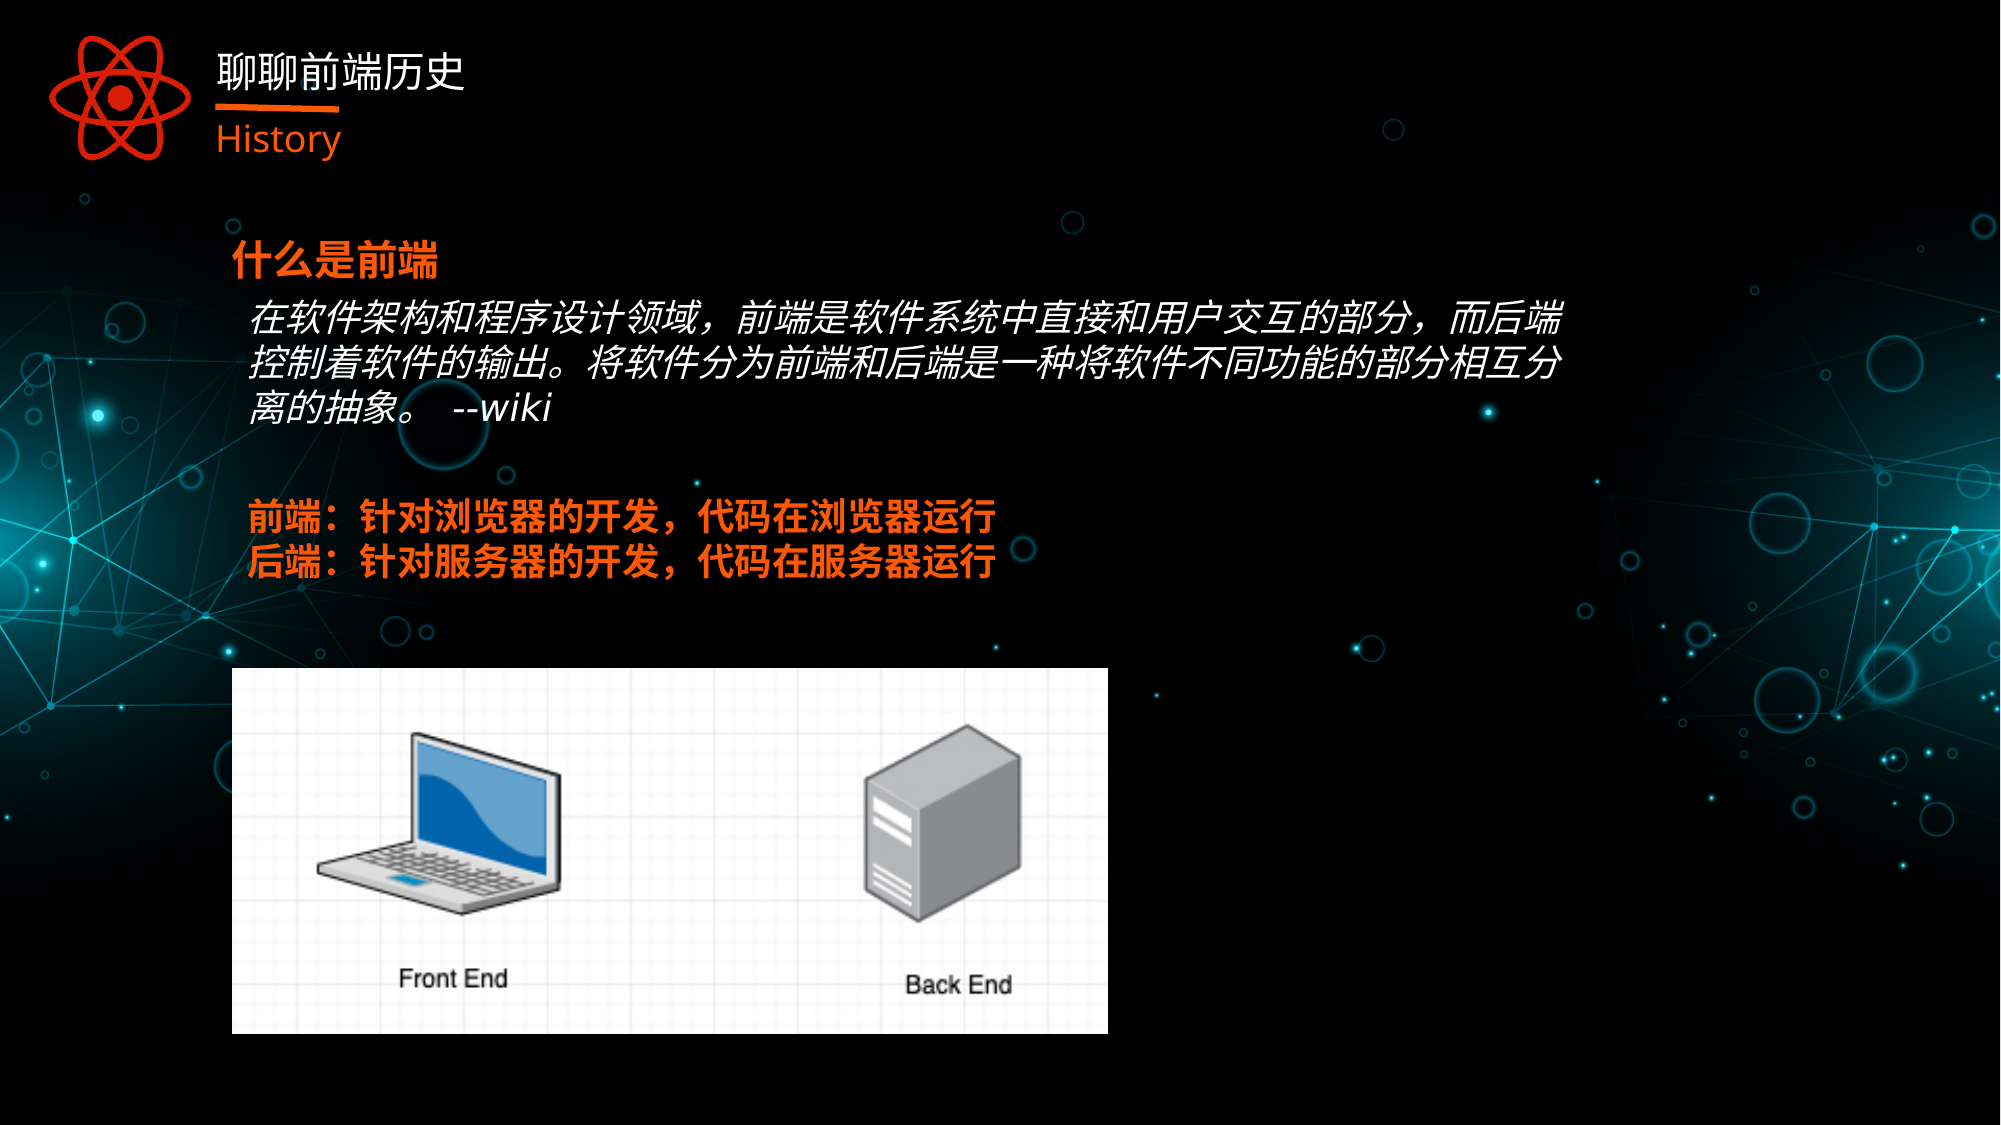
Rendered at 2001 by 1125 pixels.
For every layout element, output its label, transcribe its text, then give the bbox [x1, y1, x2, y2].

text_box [200, 38, 634, 168]
picture [0, 0, 2001, 1125]
text_box 什么是前端 [216, 225, 634, 291]
text_box 在软件架构和程序设计领域，前端是软件系统中直接和用户交互的部分，而后端控制着软件的输出。将软件分为前端和后端是一种将软件不同功能的部分相互分离的抽象。 --wiki [232, 286, 1593, 436]
text_box 前端：针对浏览器的开发，代码在浏览器运行 后端：针对服务器的开发，代码在服务器运行 [232, 485, 1046, 591]
